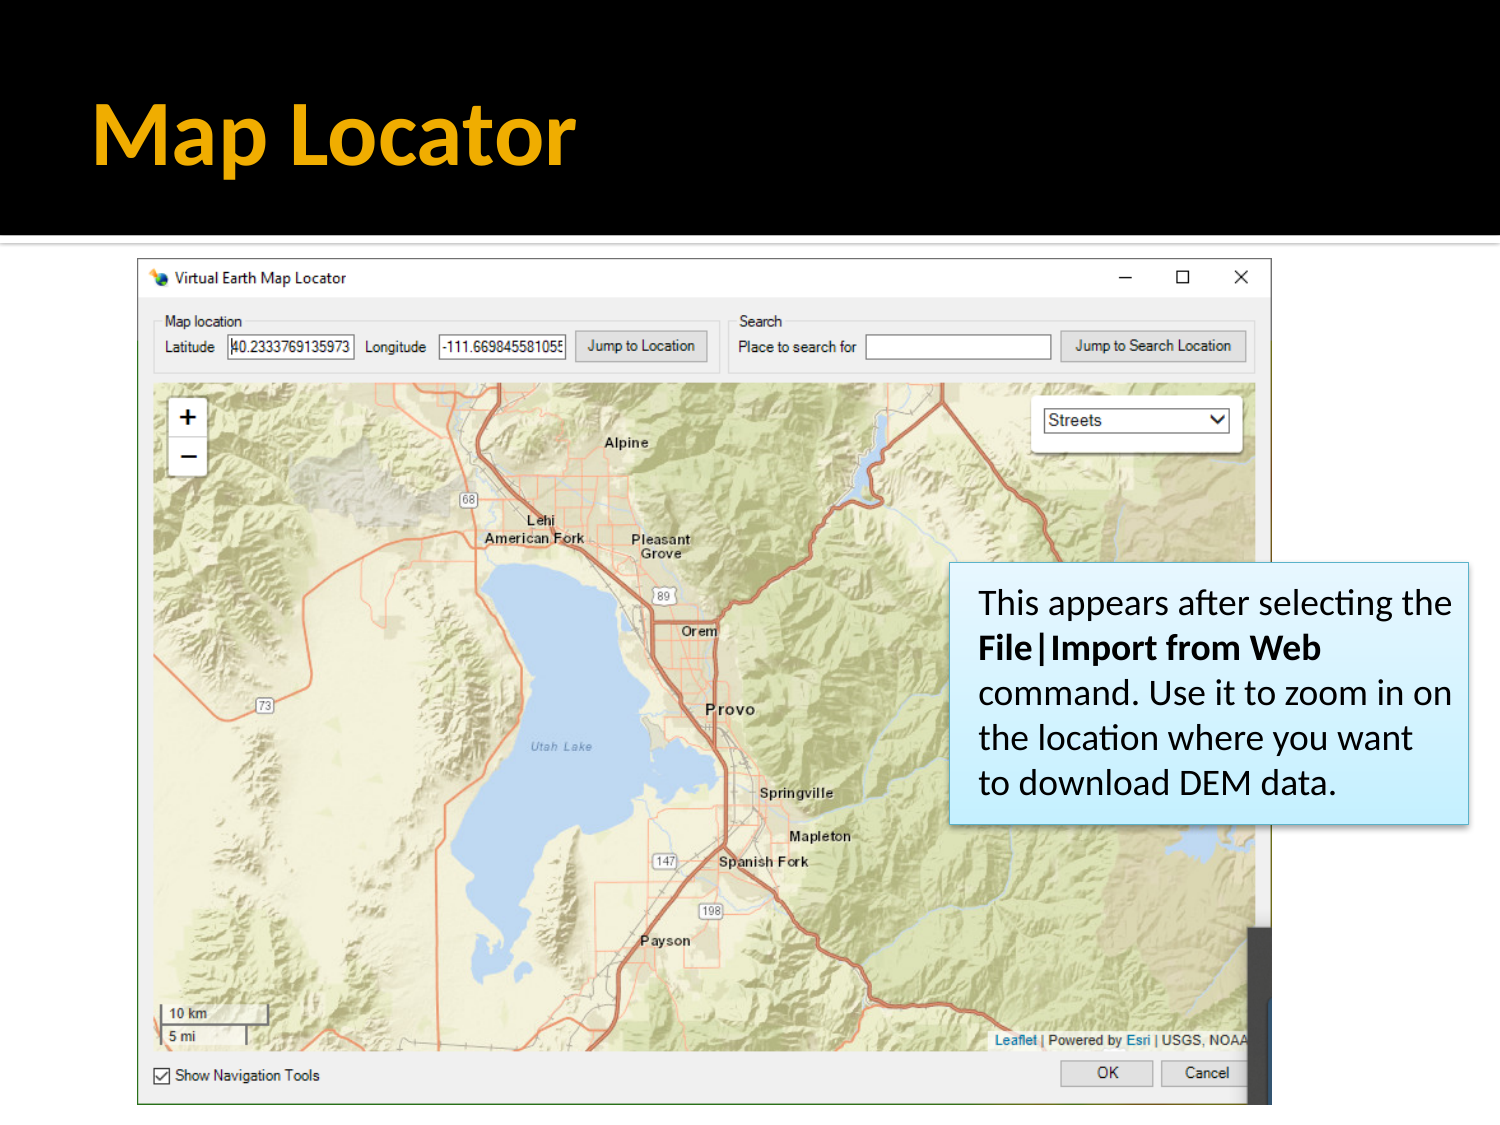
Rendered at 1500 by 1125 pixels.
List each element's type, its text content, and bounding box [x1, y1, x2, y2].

text_box This appears after selecting the File|Import from Web command. Use it to zoom in on the location where you want to download DEM data. [1276, 562, 1469, 825]
picture [137, 258, 1272, 1105]
title Map Locator [75, 24, 1425, 231]
